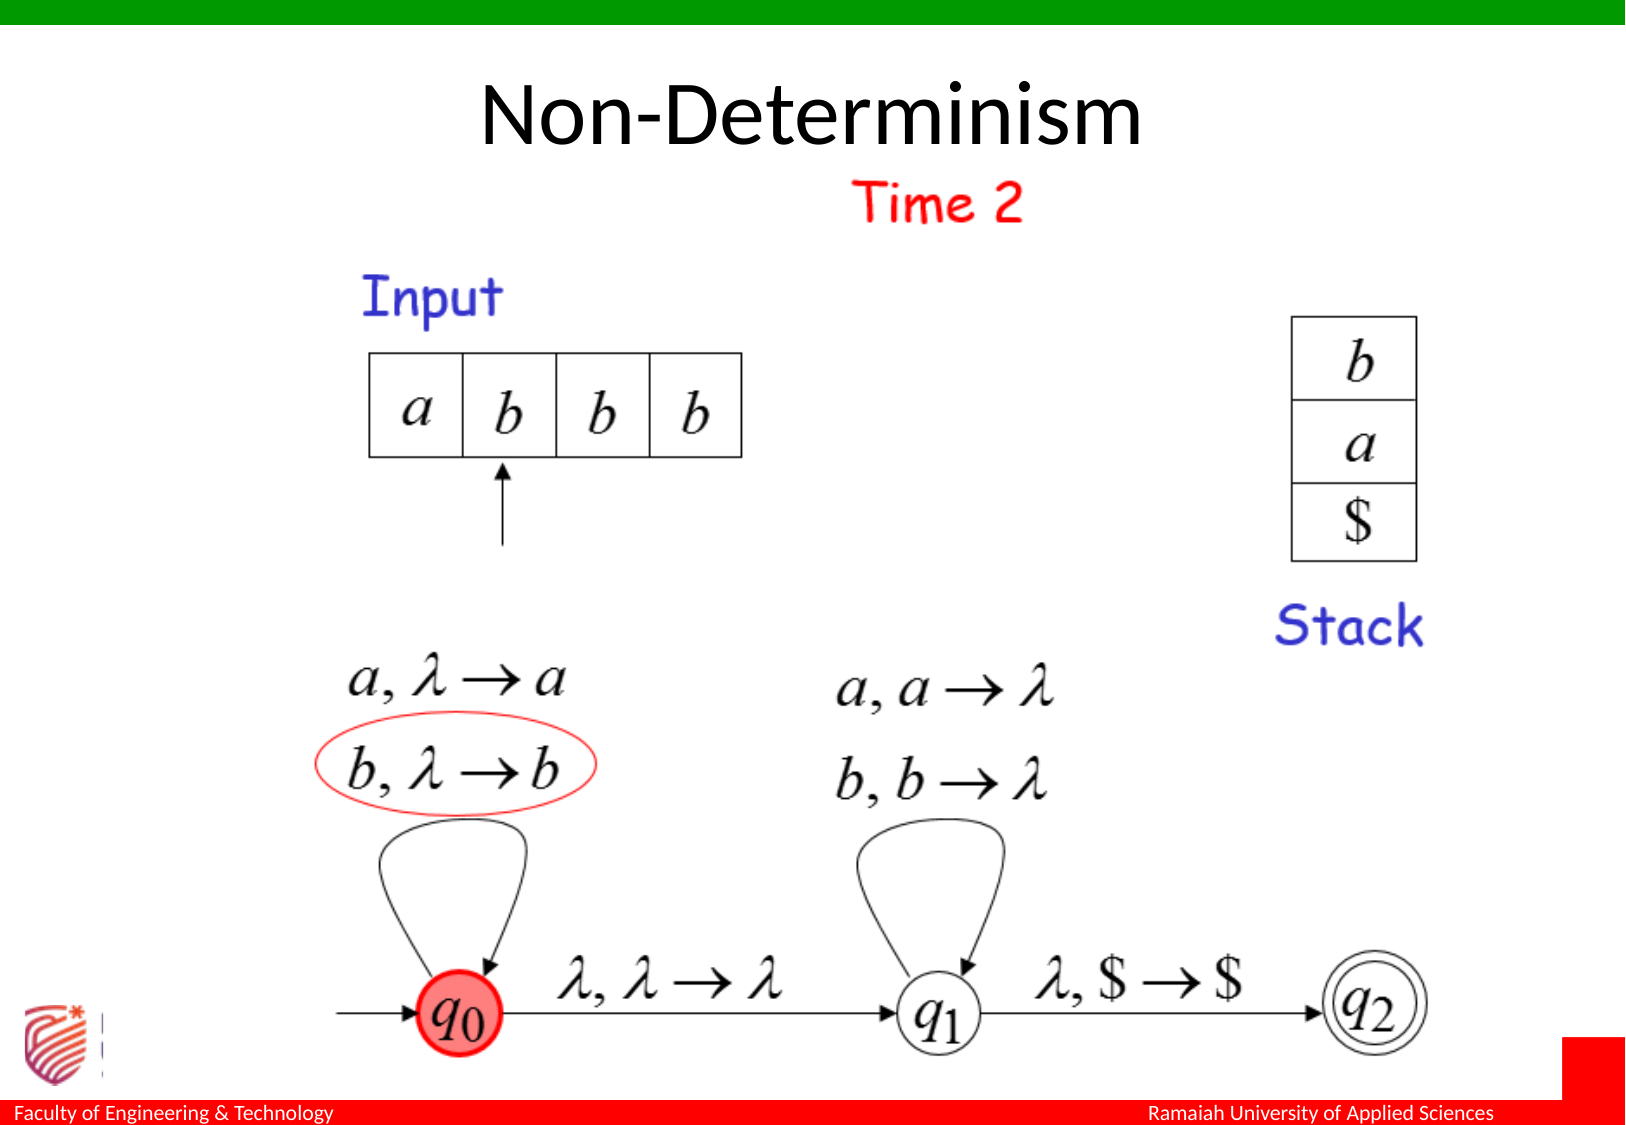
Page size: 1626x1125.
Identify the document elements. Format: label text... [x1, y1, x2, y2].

text_box Non-Determinism [81, 45, 1544, 233]
picture [24, 1005, 104, 1086]
picture [284, 150, 1455, 1063]
